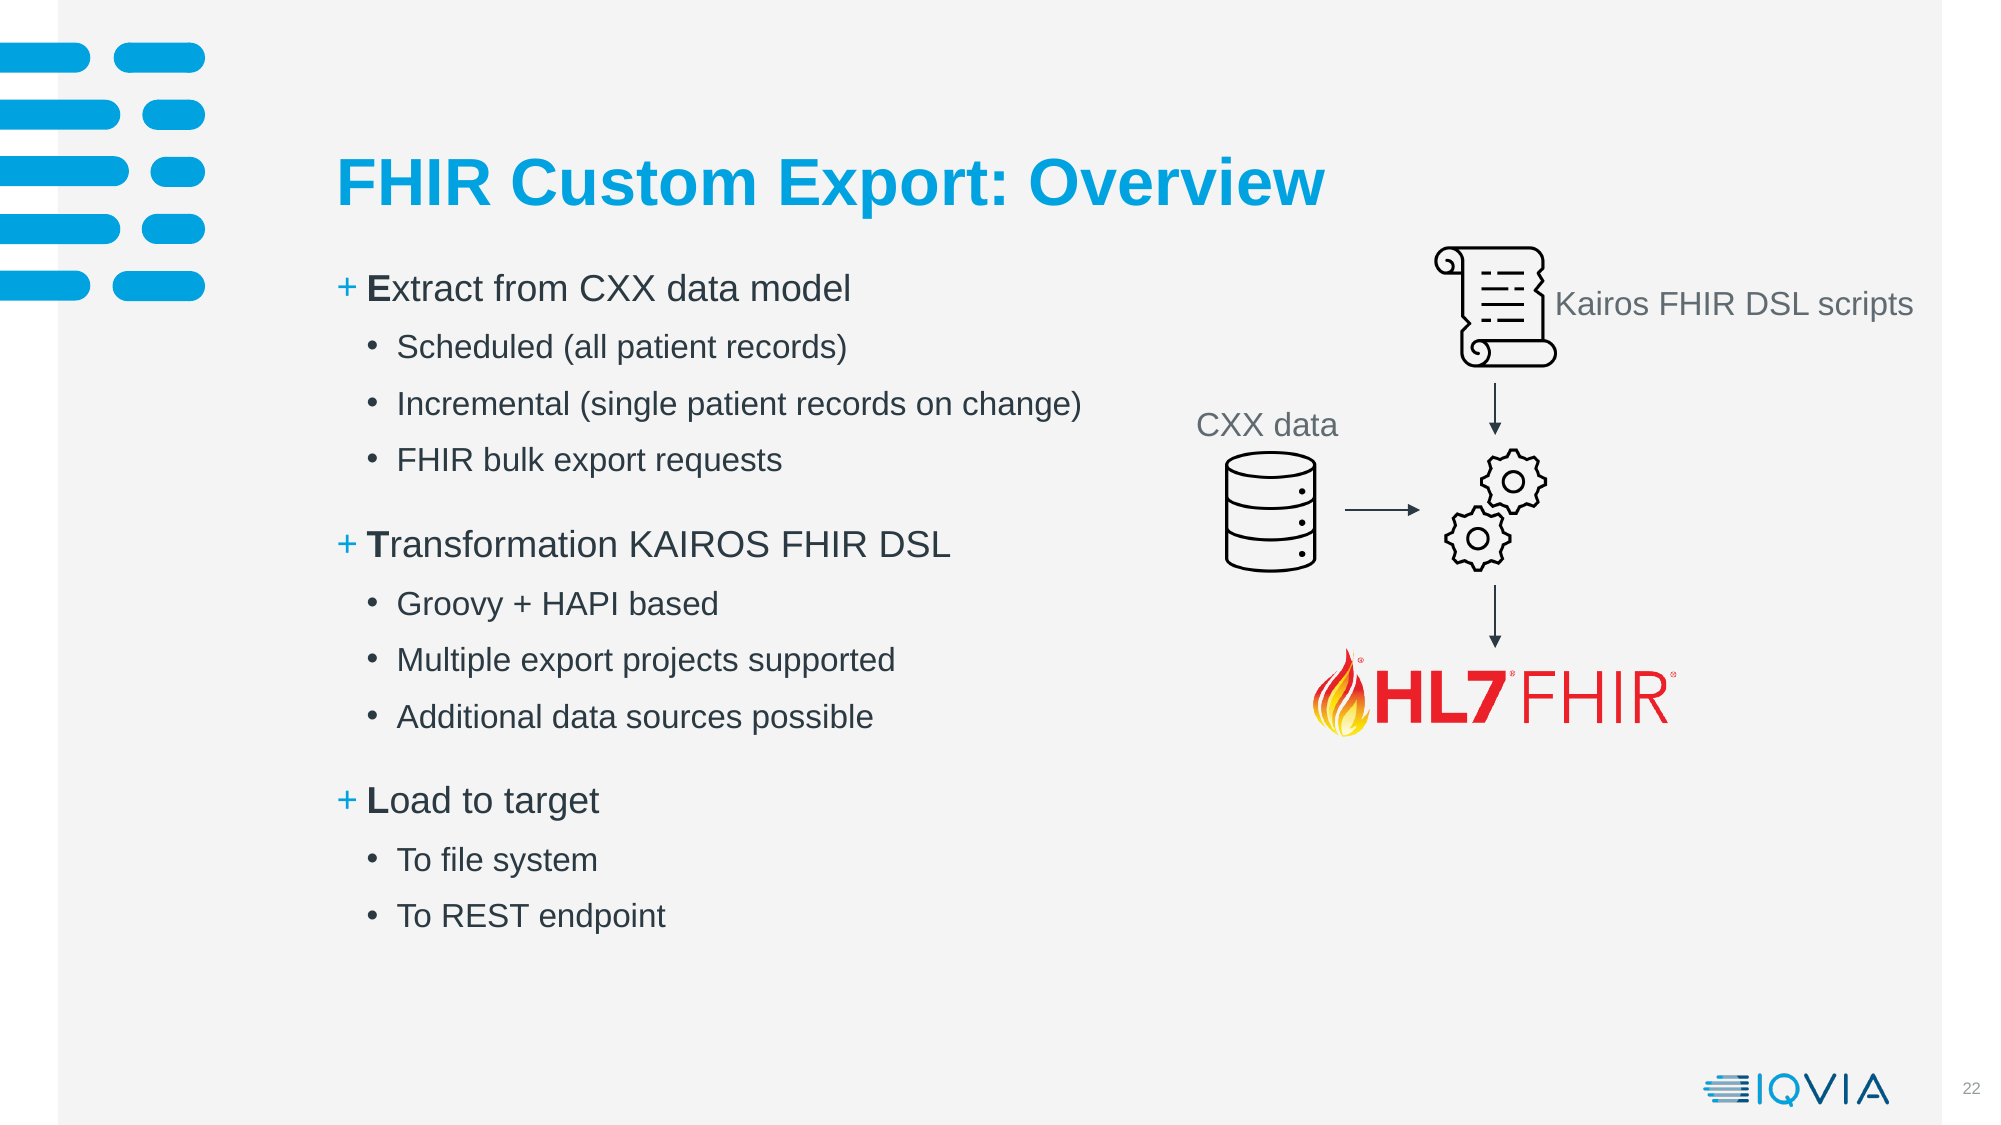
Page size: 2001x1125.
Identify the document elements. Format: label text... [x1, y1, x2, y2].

picture [1312, 647, 1679, 737]
picture [1420, 232, 1571, 383]
text_box CXX data [1181, 395, 1354, 450]
picture [1420, 434, 1571, 585]
picture [1195, 434, 1346, 585]
list Extract from CXX data model Scheduled (all patient records) Incremental (single patient records on change) FHIR bulk export requests Transformation KAIROS FHIR DSL Groovy + HAPI based Multiple export projects supported Additional data sources possible Load to target To file system To REST endpoint [321, 256, 1826, 1030]
text_box Kairos FHIR DSL scripts [1571, 274, 1930, 330]
title FHIR Custom Export: Overview [321, 135, 1826, 233]
picture [1702, 1072, 1890, 1108]
